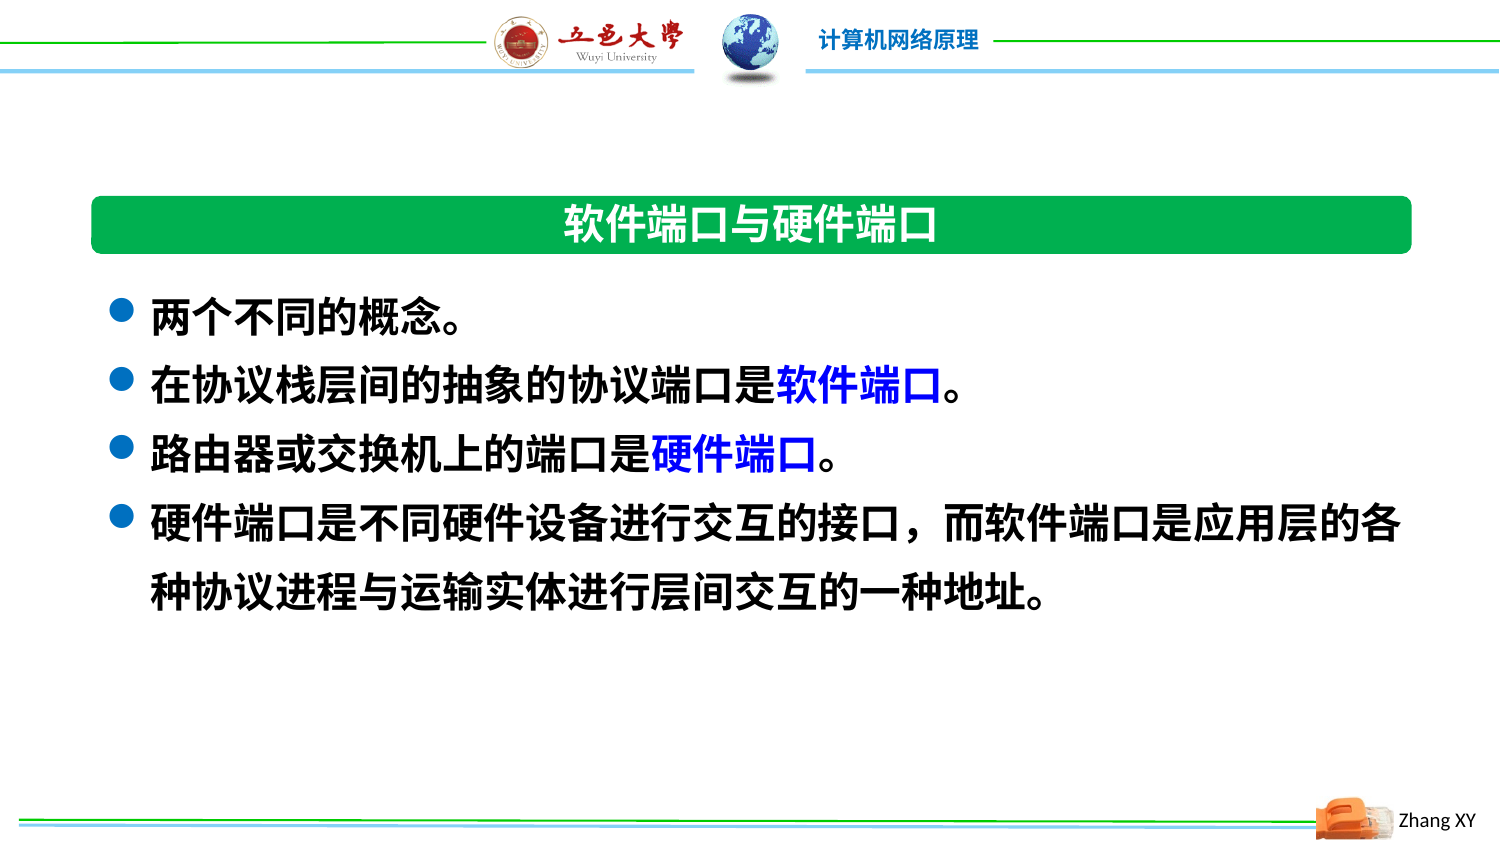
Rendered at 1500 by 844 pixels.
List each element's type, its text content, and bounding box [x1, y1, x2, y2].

text_box 软件端口与硬件端口 [548, 190, 955, 256]
picture [720, 12, 780, 88]
text_box [955, 195, 1412, 254]
picture [494, 15, 697, 69]
picture [1316, 796, 1394, 840]
text_box 两个不同的概念。 在协议栈层间的抽象的协议端口是软件端口。 路由器或交换机上的端口是硬件端口。 硬件端口是不同硬件设备进行交互的接口，而软件端口是应用层的各种协议进程与运输实体进行层间交互的一种地址。 [91, 264, 1434, 623]
text_box [91, 195, 548, 254]
